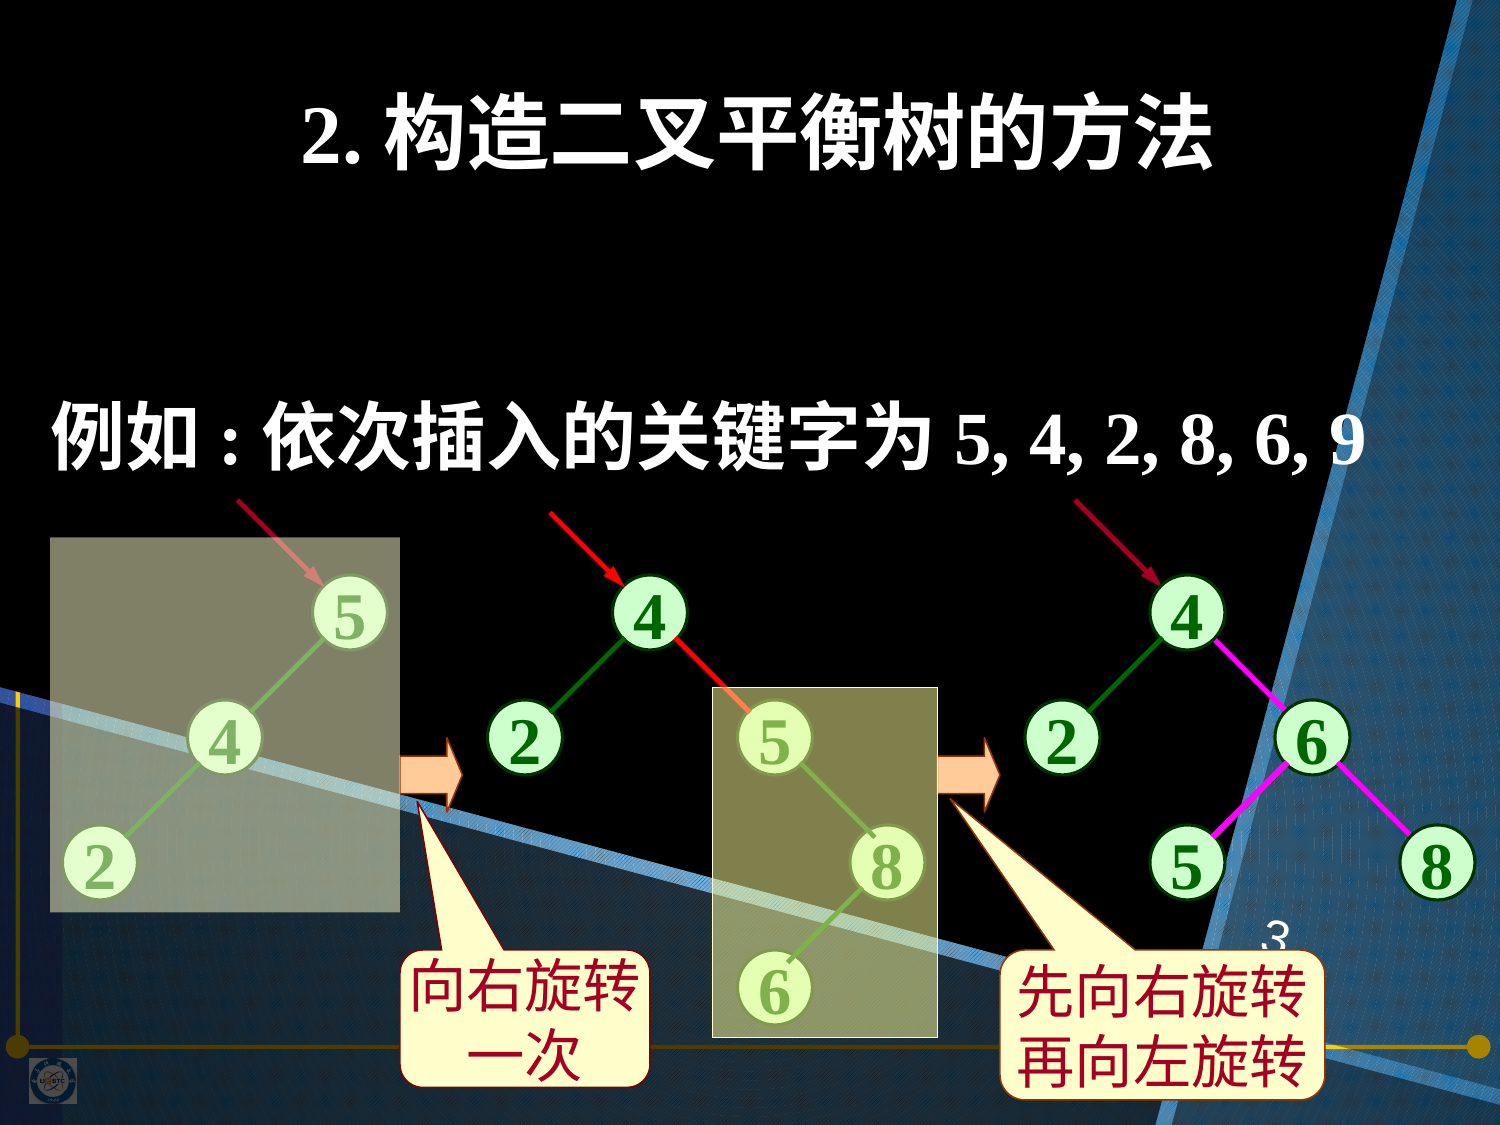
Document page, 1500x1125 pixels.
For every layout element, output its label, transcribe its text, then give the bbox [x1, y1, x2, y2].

text_box 向右旋转 一次 [399, 801, 650, 1088]
text_box 4 [612, 574, 688, 650]
text_box [1074, 499, 1161, 586]
text_box 例如:依次插入的关键字为5, 4, 2, 8, 6, 9 [35, 382, 1382, 487]
text_box 2 [487, 699, 563, 775]
text_box 2 [1024, 699, 1100, 775]
text_box 4 [1149, 574, 1225, 650]
text_box 先向右旋转 再向左旋转 [950, 798, 1325, 1100]
text_box 2.构造二叉平衡树的方法 [16, 47, 1231, 312]
text_box [400, 737, 463, 813]
text_box 8 [1399, 824, 1475, 900]
slide_number 3 [1243, 899, 1370, 988]
text_box [50, 537, 400, 913]
picture [29, 1058, 77, 1104]
text_box [712, 687, 938, 1038]
text_box 5 [1149, 824, 1225, 900]
text_box 6 [1274, 699, 1350, 775]
text_box [938, 737, 1000, 813]
text_box [549, 512, 625, 588]
